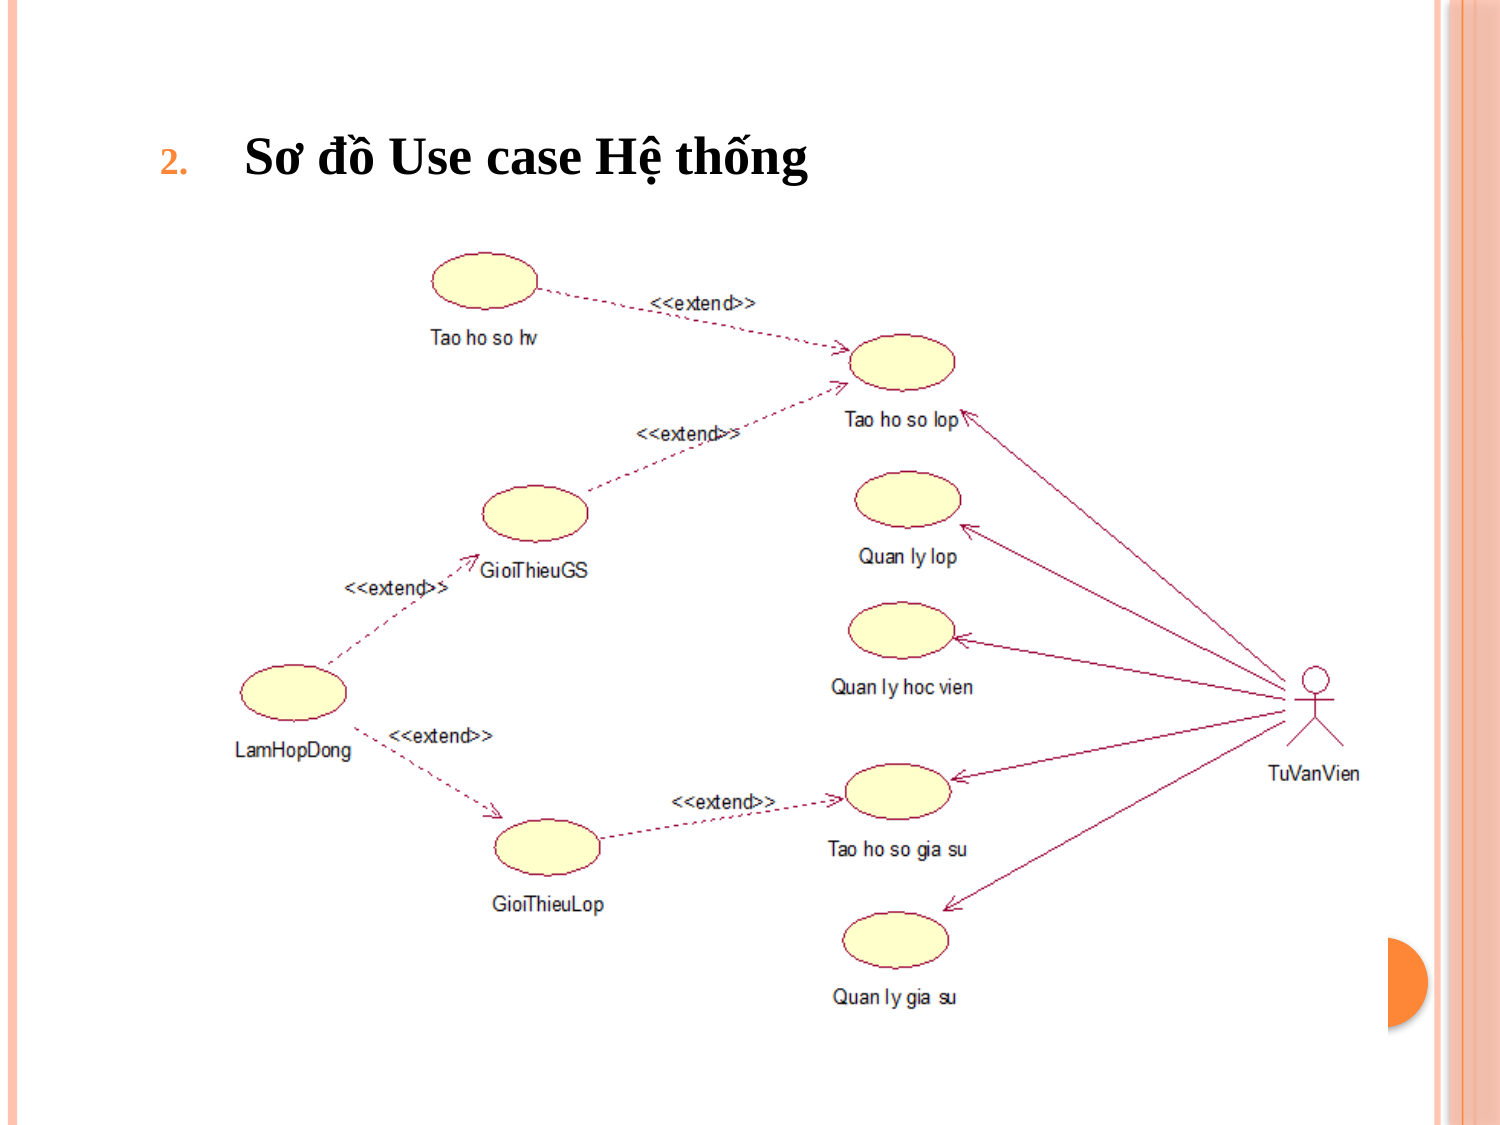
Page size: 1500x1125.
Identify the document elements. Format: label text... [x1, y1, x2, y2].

picture [161, 224, 1388, 1051]
list Sơ đồ Use case Hệ thống [137, 112, 1425, 1075]
